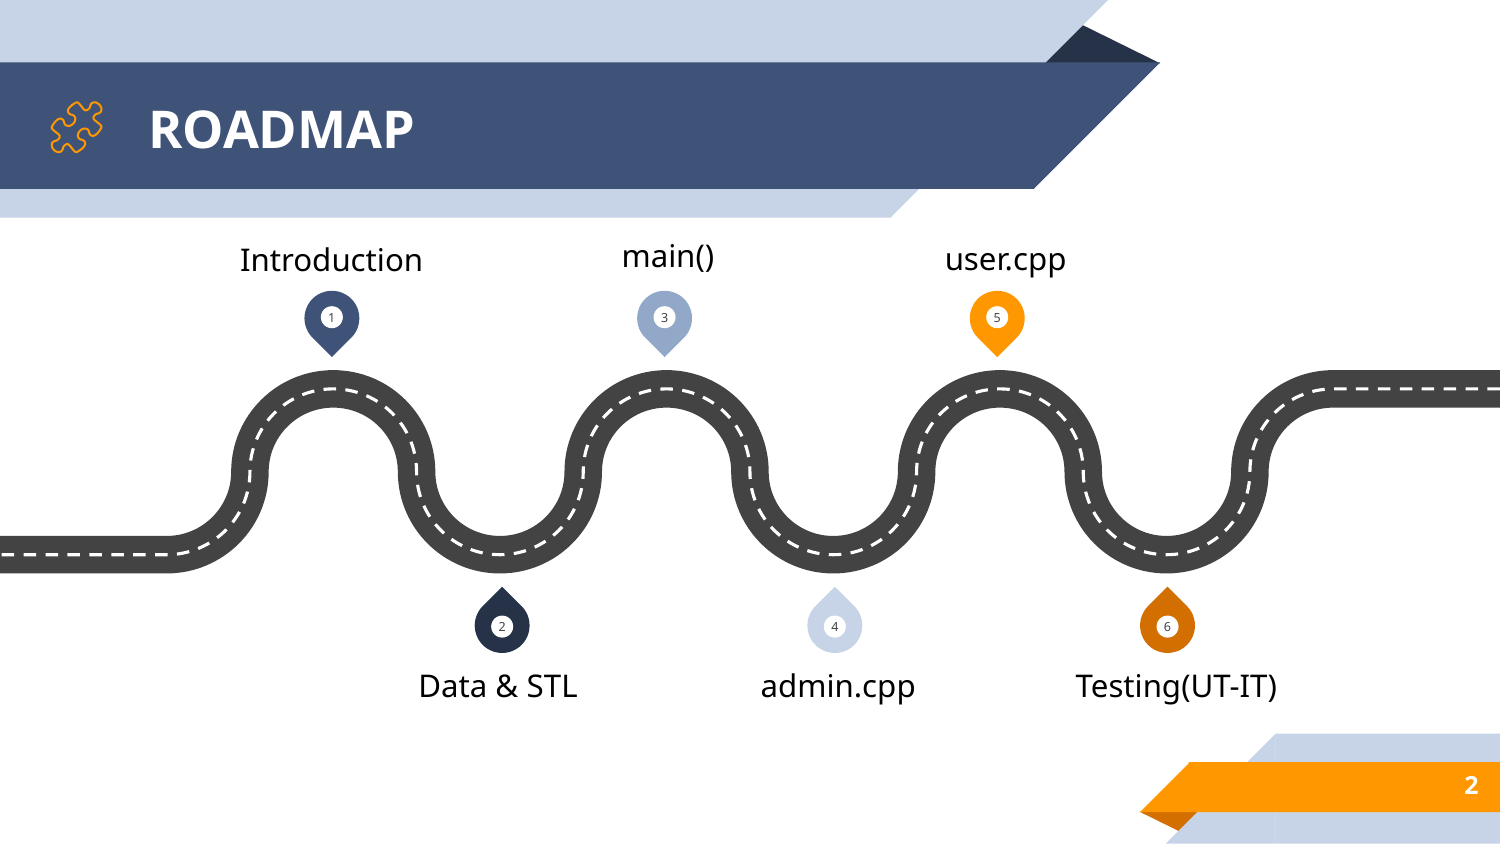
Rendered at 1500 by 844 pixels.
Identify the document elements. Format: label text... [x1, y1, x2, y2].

text_box Data & STL [370, 666, 626, 755]
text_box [292, 279, 371, 358]
title ROADMAP [133, 64, 997, 190]
slide_number ‹#› [1249, 760, 1494, 813]
text_box Introduction [167, 190, 496, 279]
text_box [958, 279, 1037, 358]
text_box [463, 586, 542, 665]
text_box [625, 279, 704, 358]
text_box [1128, 586, 1207, 665]
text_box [795, 586, 874, 665]
text_box main() [495, 185, 841, 274]
text_box admin.cpp [649, 666, 1027, 755]
text_box user.cpp [842, 189, 1170, 278]
text_box Testing(UT-IT) [1061, 666, 1291, 755]
text_box [0, 388, 1500, 555]
